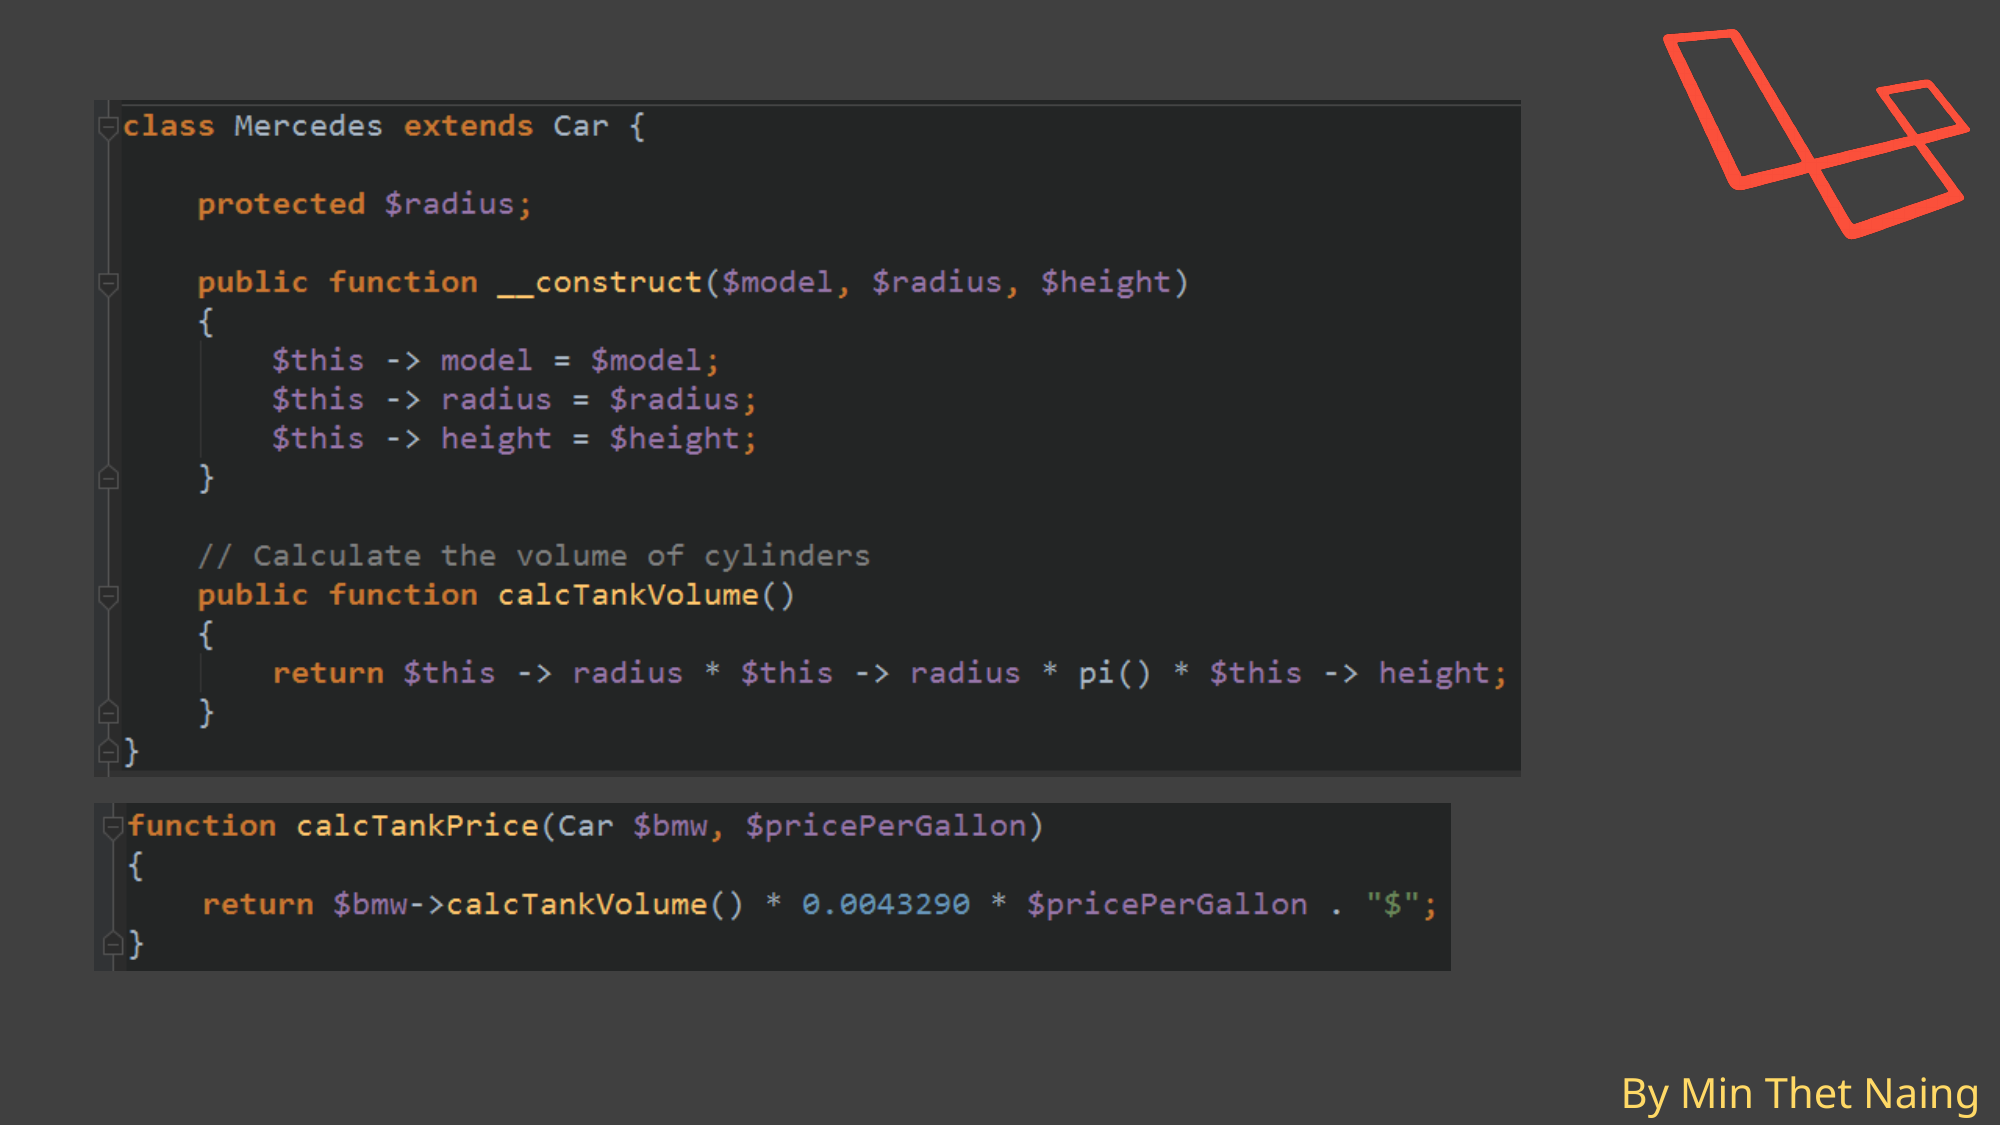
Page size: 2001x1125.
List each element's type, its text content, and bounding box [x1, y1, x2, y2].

picture [94, 100, 1521, 778]
picture [94, 803, 1451, 971]
picture [1663, 29, 1970, 241]
text_box By Min Thet Naing [1605, 1059, 1996, 1125]
